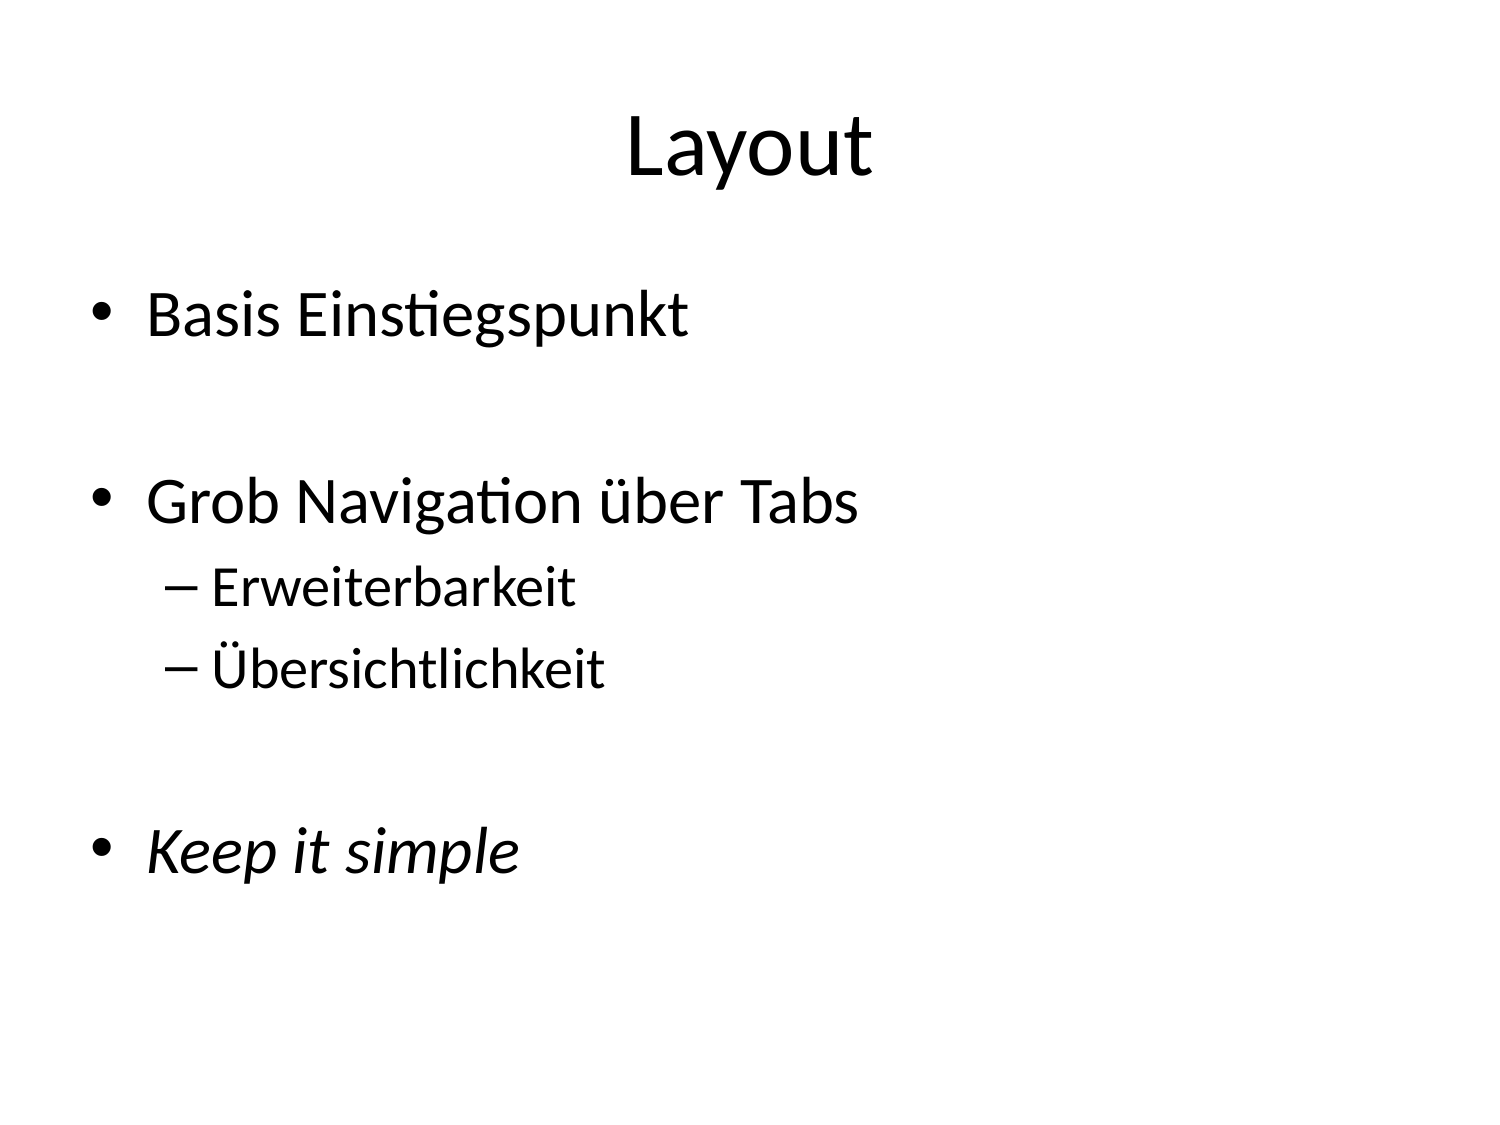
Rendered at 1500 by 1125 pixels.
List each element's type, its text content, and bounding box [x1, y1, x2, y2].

title Layout [75, 45, 1425, 233]
list Basis Einstiegspunkt Grob Navigation über Tabs Erweiterbarkeit Übersichtlichkeit Keep it simple [75, 262, 1425, 1005]
